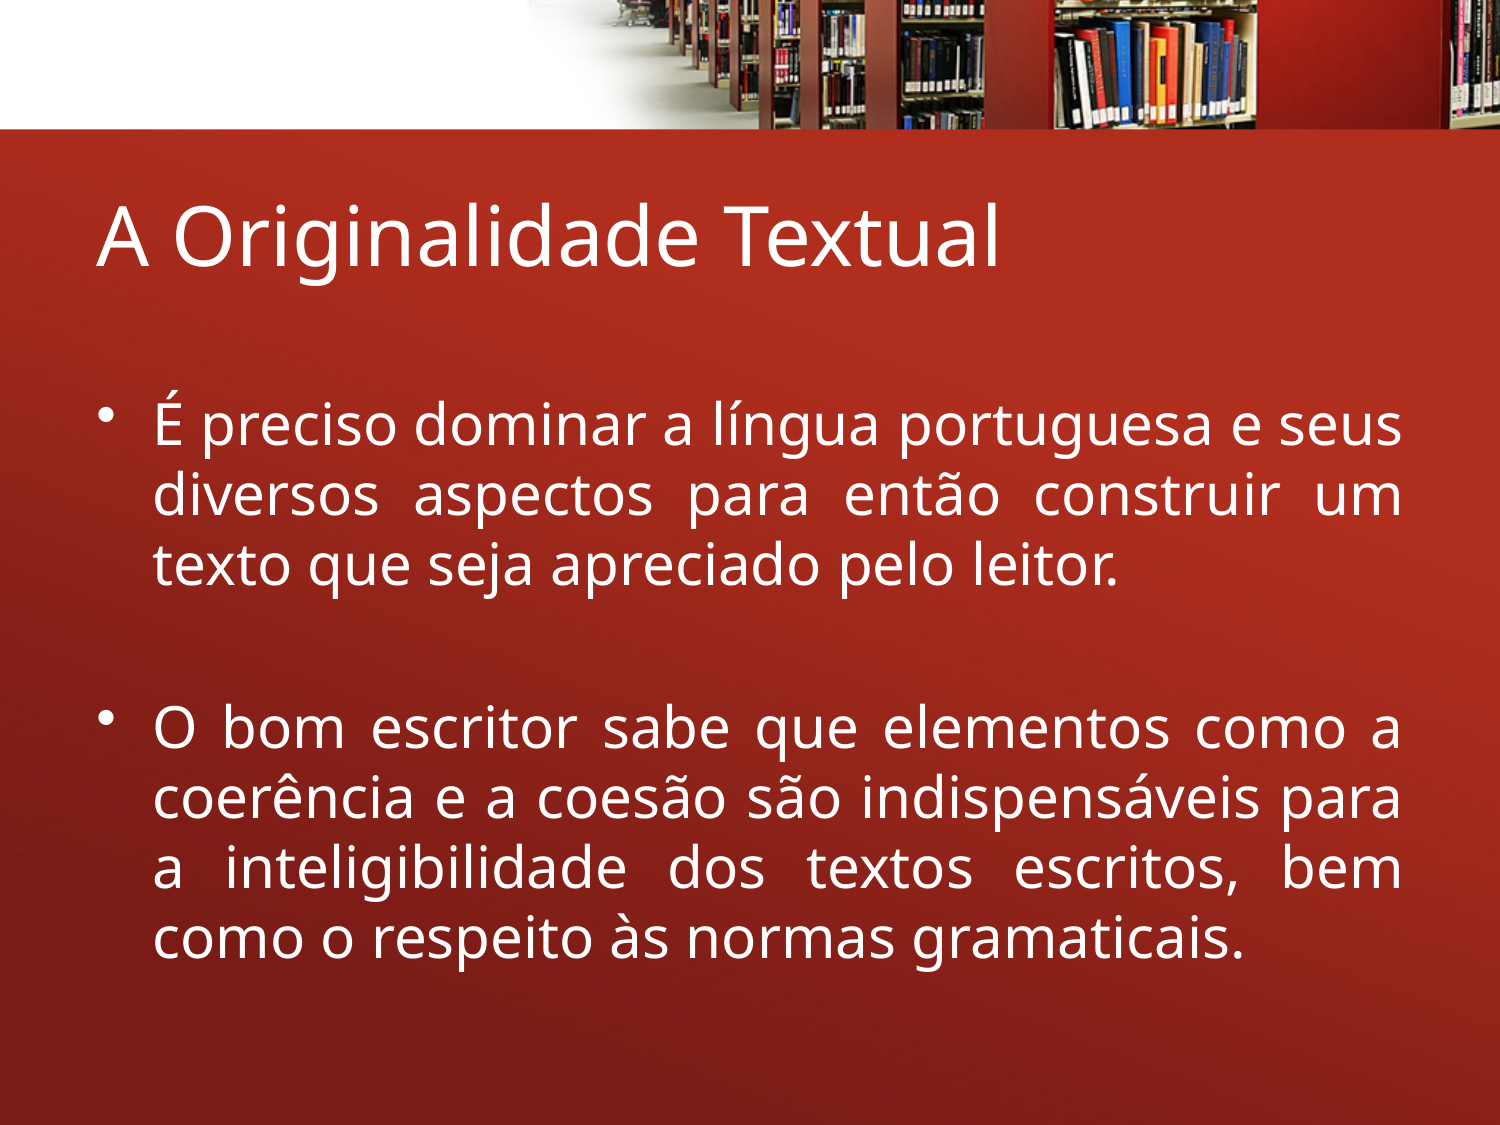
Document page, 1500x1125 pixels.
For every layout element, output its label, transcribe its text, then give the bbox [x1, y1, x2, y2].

list É preciso dominar a língua portuguesa e seus diversos aspectos para então construir um texto que seja apreciado pelo leitor. O bom escritor sabe que elementos como a coerência e a coesão são indispensáveis para a inteligibilidade dos textos escritos, bem como o respeito às normas gramaticais. [81, 379, 1419, 953]
picture [0, 0, 1500, 1125]
title A Originalidade Textual [81, 174, 1419, 293]
